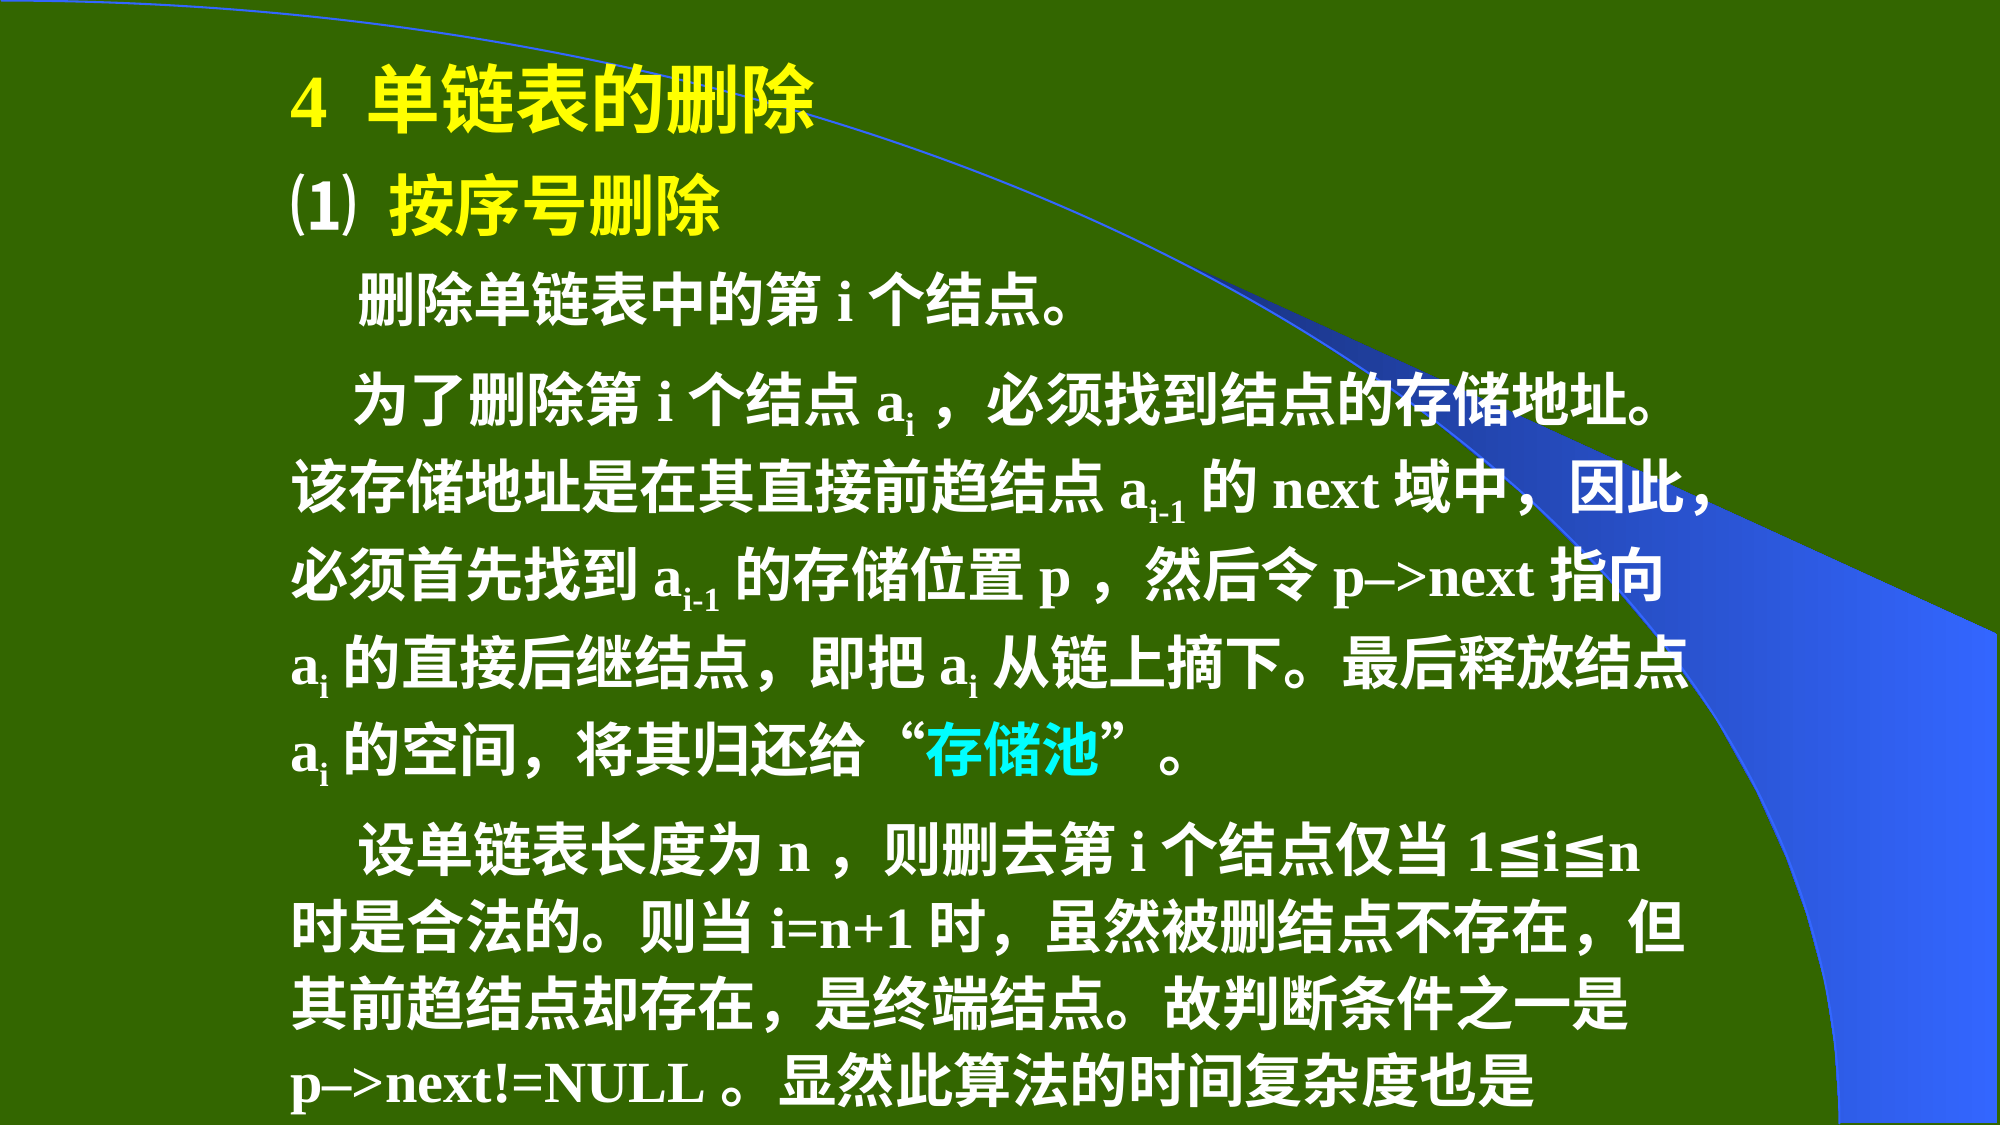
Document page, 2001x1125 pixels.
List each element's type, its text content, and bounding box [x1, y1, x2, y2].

list 4 单链表的删除 ⑴ 按序号删除 删除单链表中的第i个结点。 为了删除第i个结点ai，必须找到结点的存储地址。该存储地址是在其直接前趋结点ai-1的next域中，因此，必须首先找到ai-1的存储位置p，然后令p–>next指向ai的直接后继结点，即把ai从链上摘下。最后释放结点ai的空间，将其归还给“存储池”。 设单链表长度为n，则删去第i个结点仅当1≦i≦n时是合法的。则当i=n+1时，虽然被删结点不存在，但其前趋结点却存在，是终端结点。故判断条件之一是p–>next!=NULL。显然此算法的时间复杂度也是O(n)。 [275, 36, 1721, 1094]
